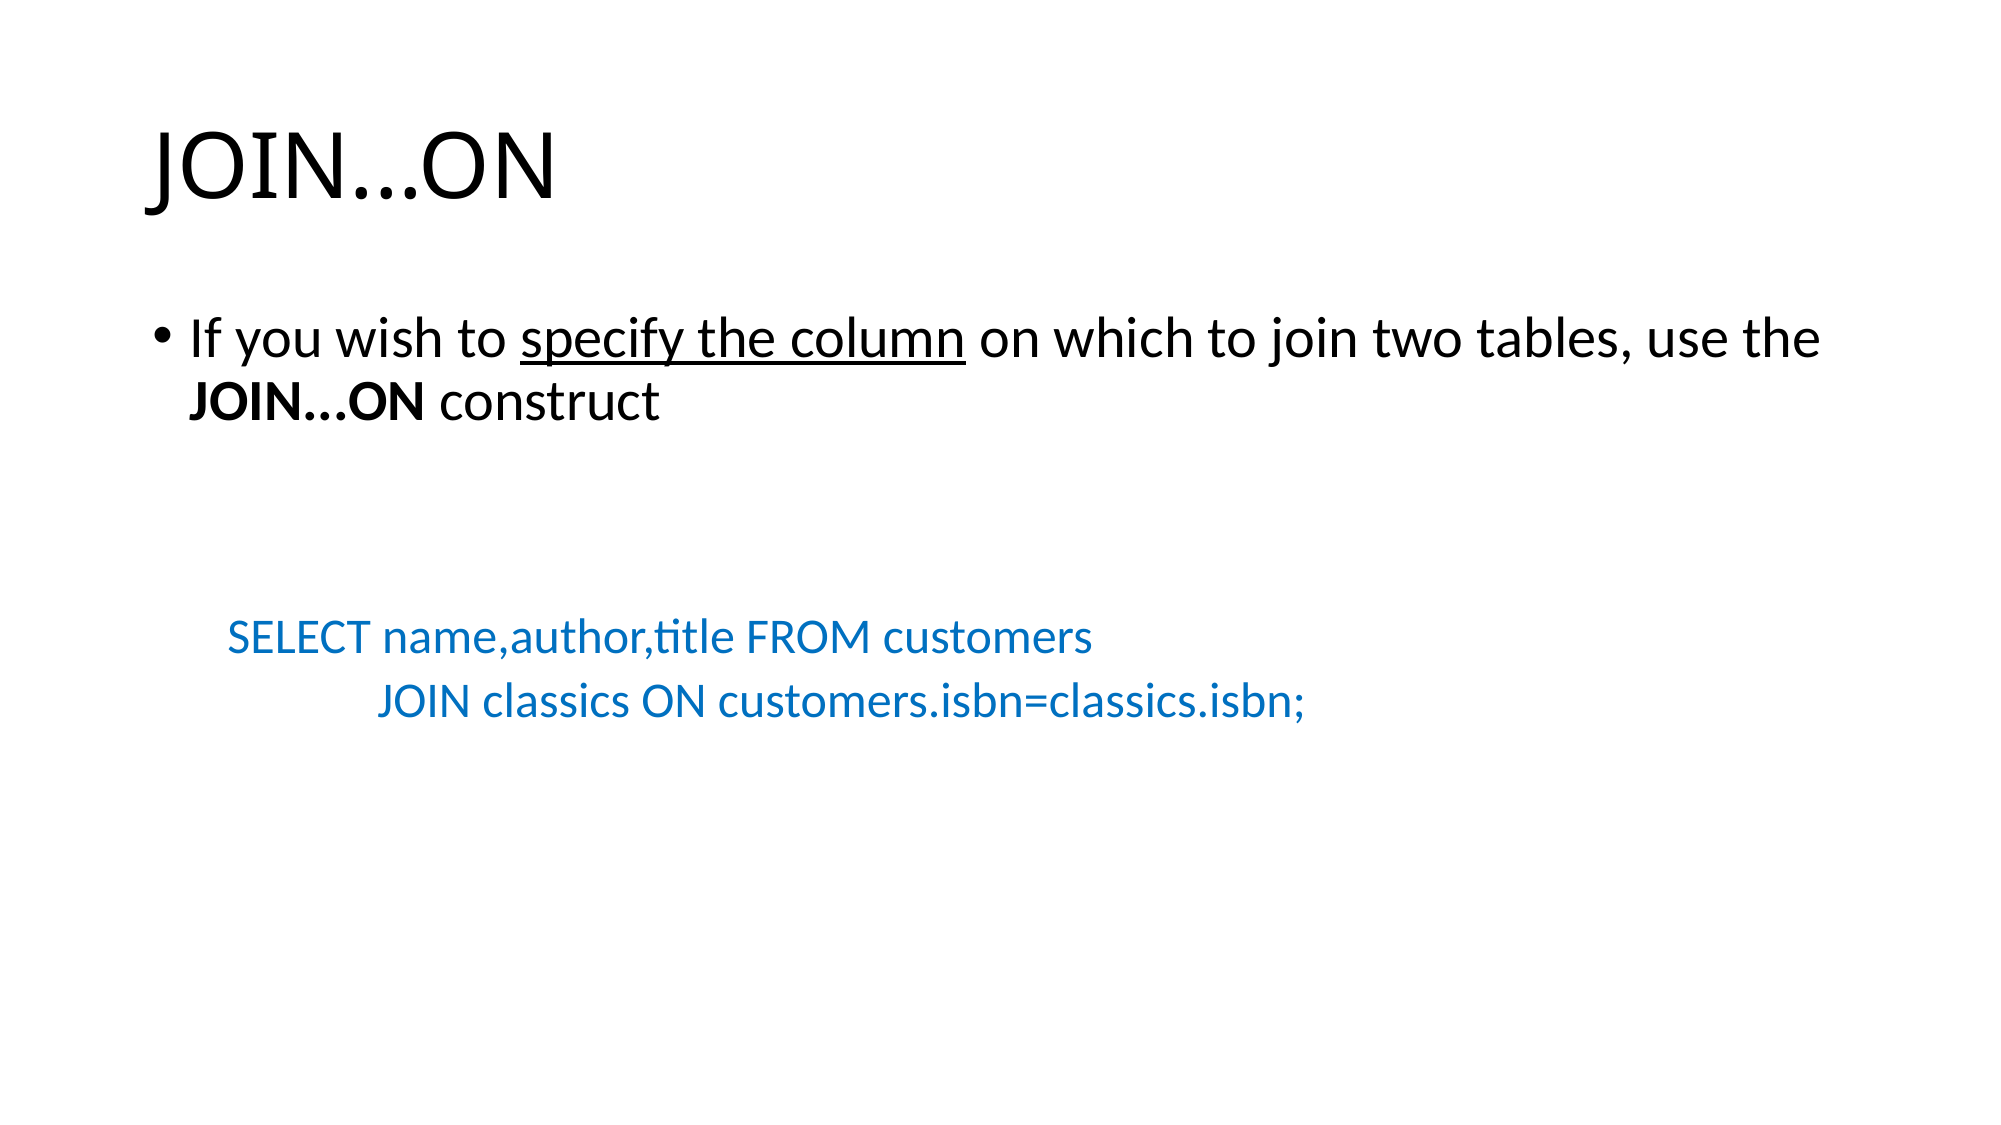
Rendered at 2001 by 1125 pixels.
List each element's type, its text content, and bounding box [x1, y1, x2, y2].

title JOIN...ON [137, 59, 1863, 278]
list If you wish to specify the column on which to join two tables, use the JOIN...ON construct SELECT name,author,title FROM customers JOIN classics ON customers.isbn=classics.isbn; [137, 299, 1863, 1072]
